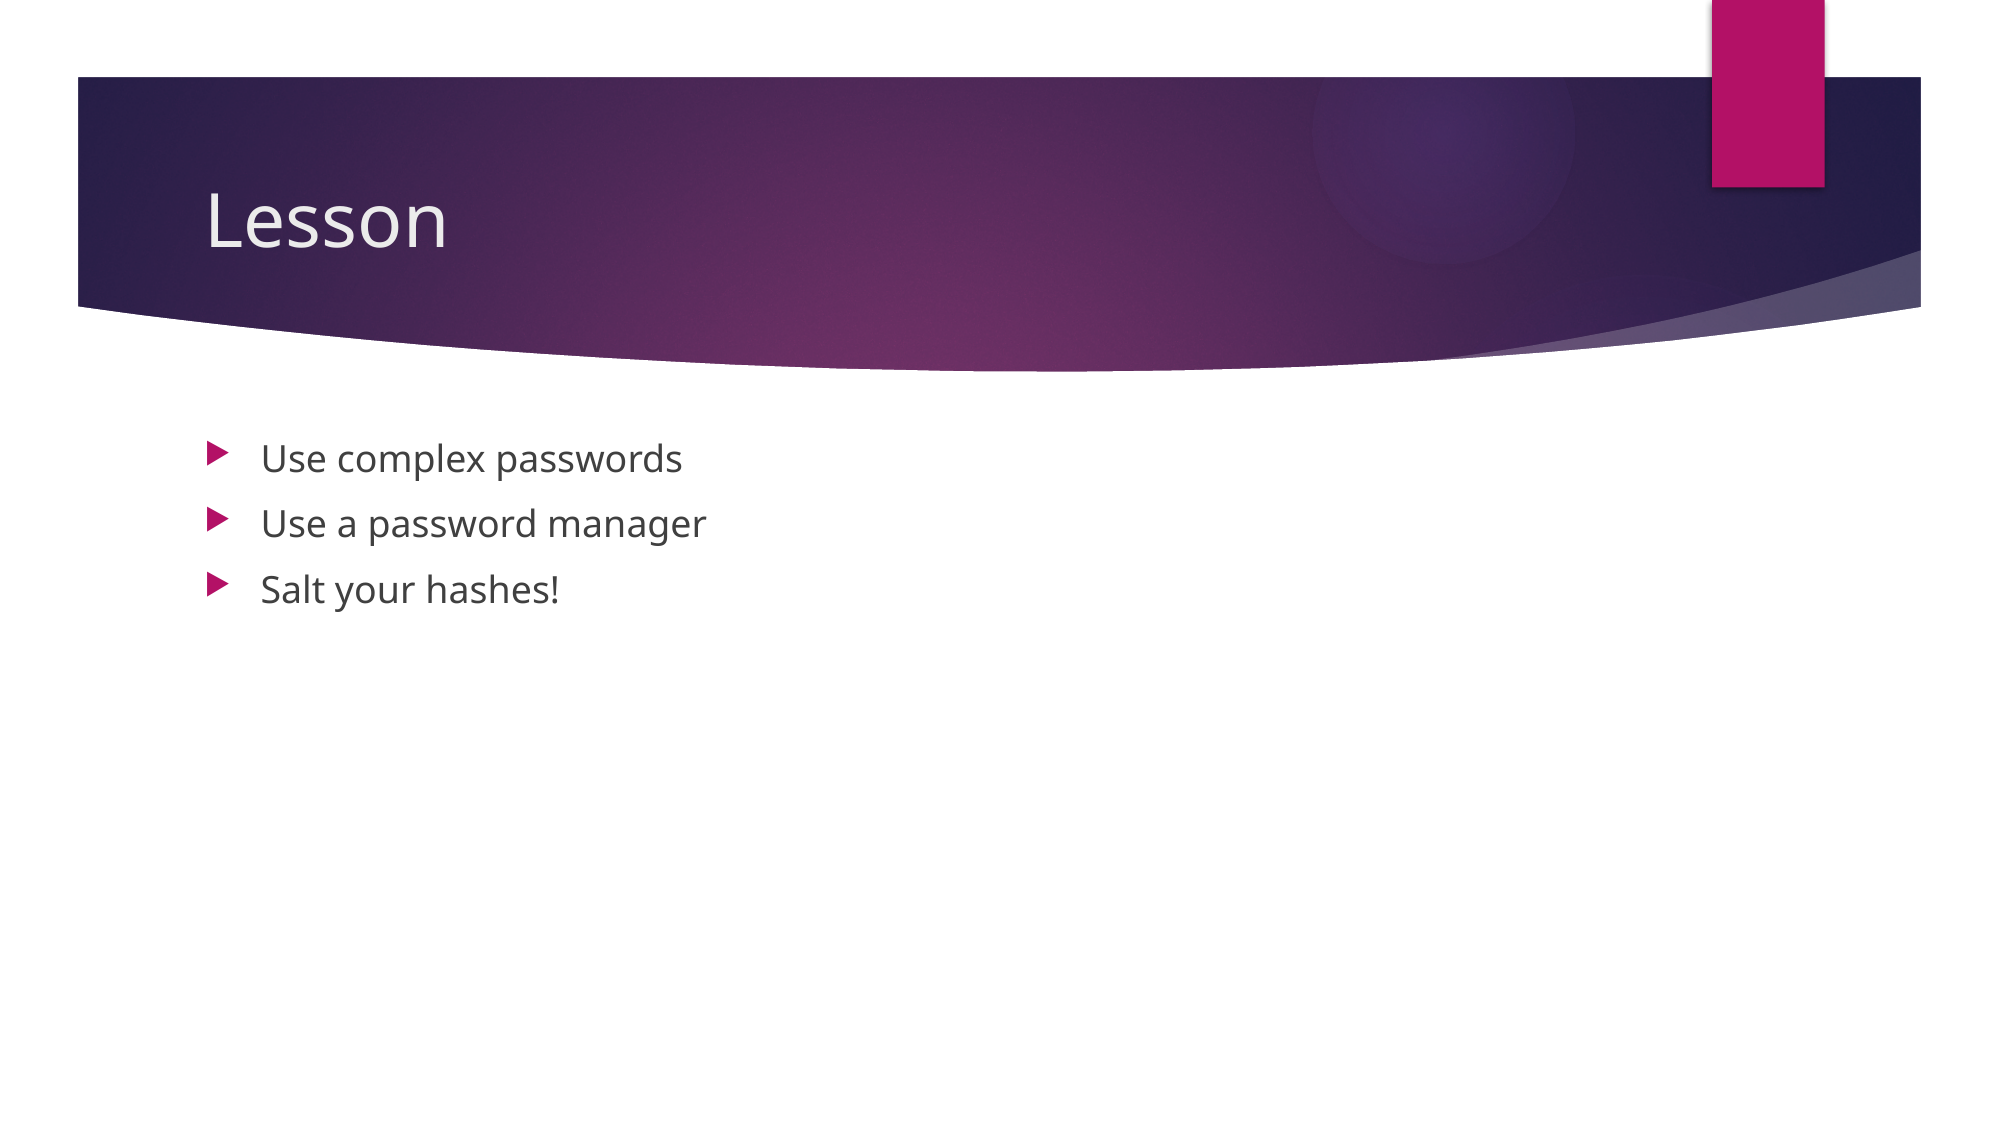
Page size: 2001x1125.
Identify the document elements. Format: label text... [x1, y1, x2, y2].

list Use complex passwords Use a password manager Salt your hashes! [189, 427, 1638, 988]
title Lesson [189, 159, 1627, 276]
